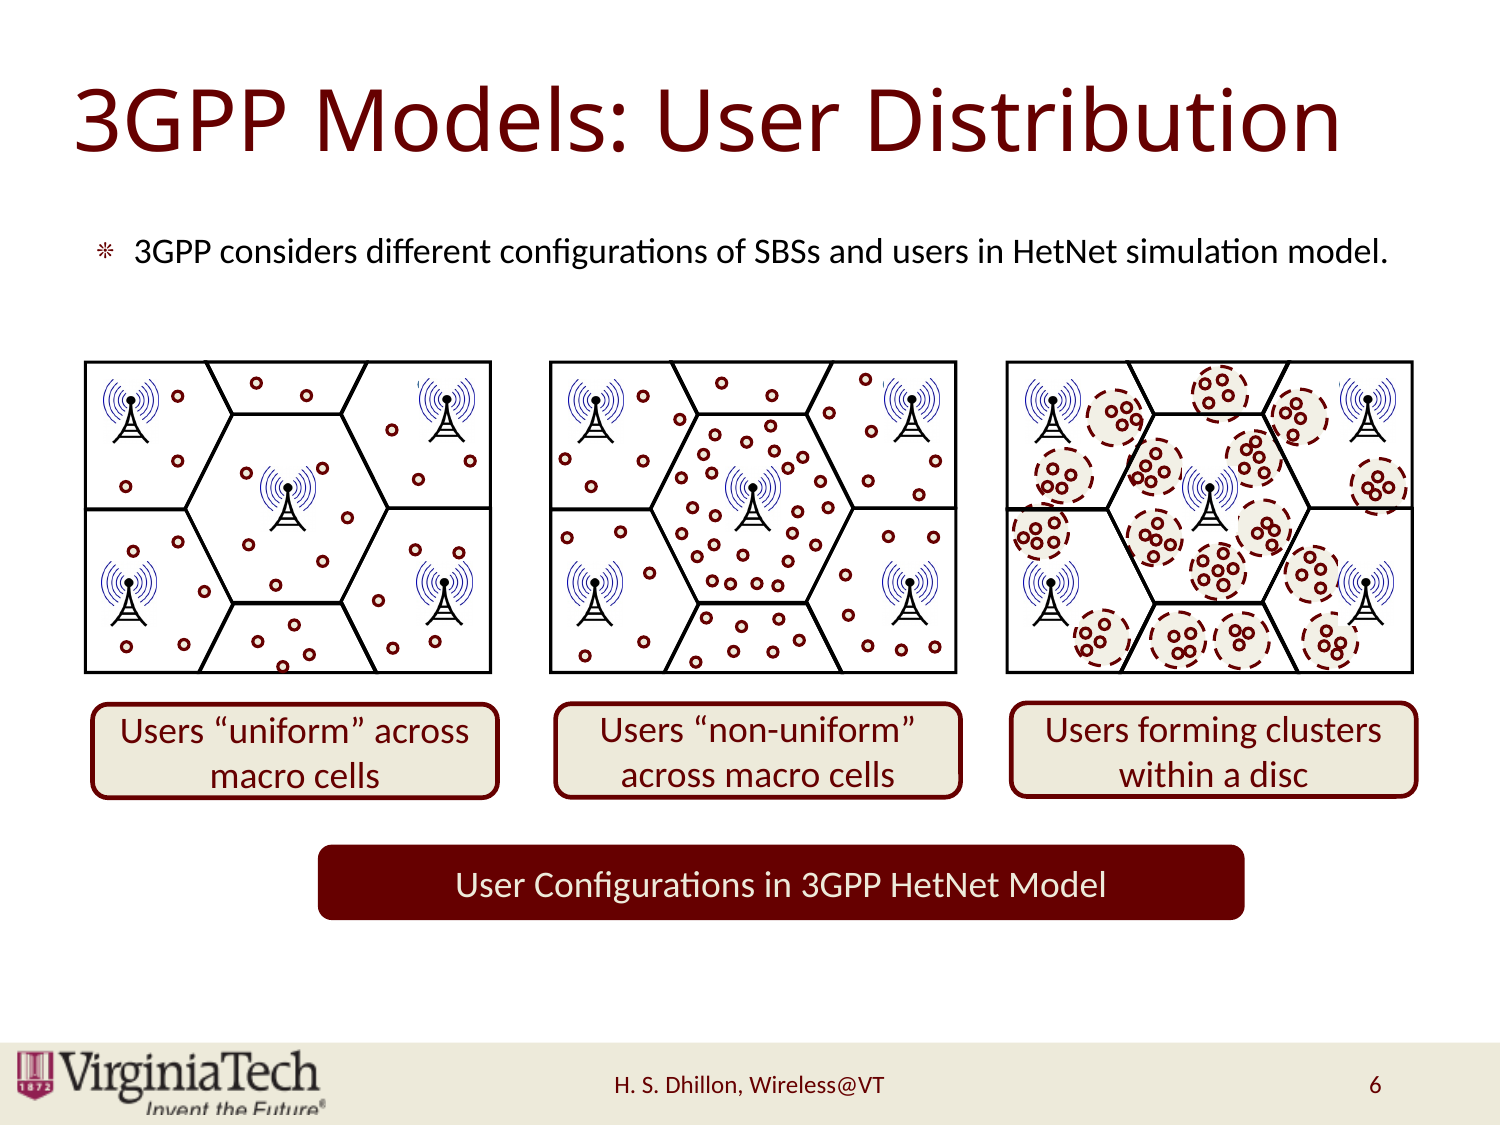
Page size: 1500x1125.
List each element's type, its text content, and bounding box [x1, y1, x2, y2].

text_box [85, 362, 1417, 918]
footer H. S. Dhillon, Wireless@VT [440, 1053, 1060, 1114]
list 3GPP considers different configurations of SBSs and users in HetNet simulation model. [81, 225, 1464, 289]
slide_number 6 [1060, 1053, 1397, 1114]
title 3GPP Models: User Distribution [58, 27, 1442, 220]
